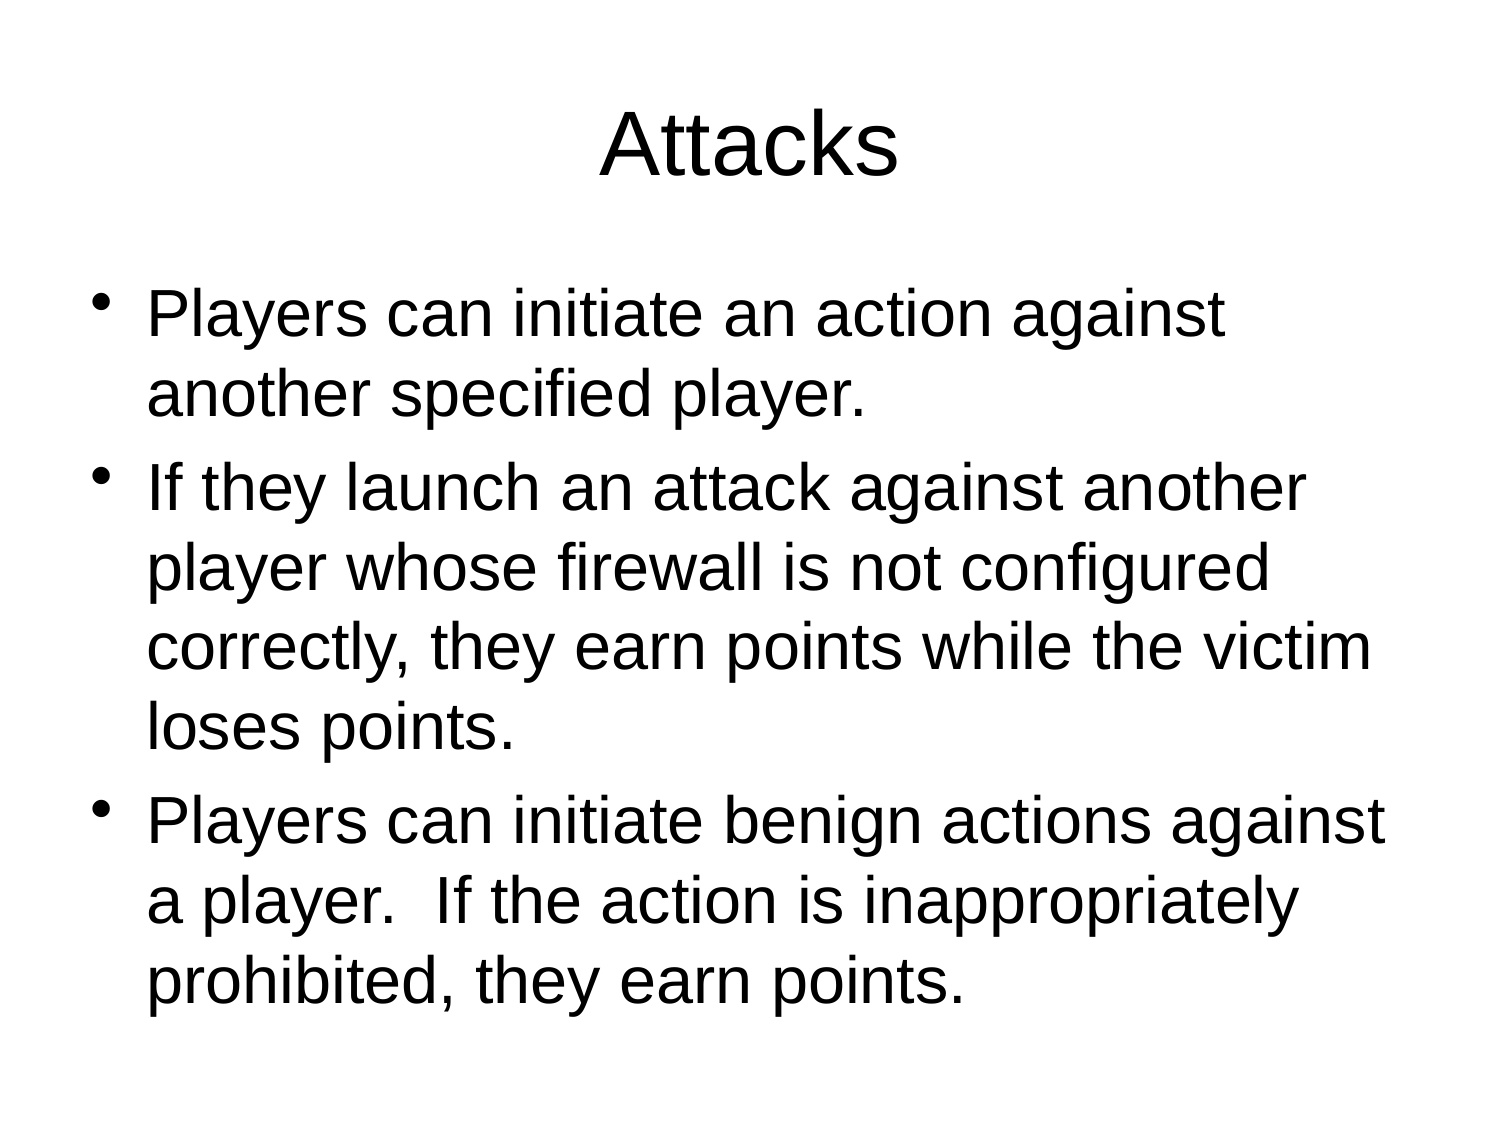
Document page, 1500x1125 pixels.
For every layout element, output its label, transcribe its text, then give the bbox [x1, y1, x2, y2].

title Attacks [74, 44, 1426, 233]
list Players can initiate an action against another specified player. If they launch an attack against another player whose firewall is not configured correctly, they earn points while the victim loses points. Players can initiate benign actions against a player. If the action is inappropriately prohibited, they earn points. [74, 262, 1426, 1088]
